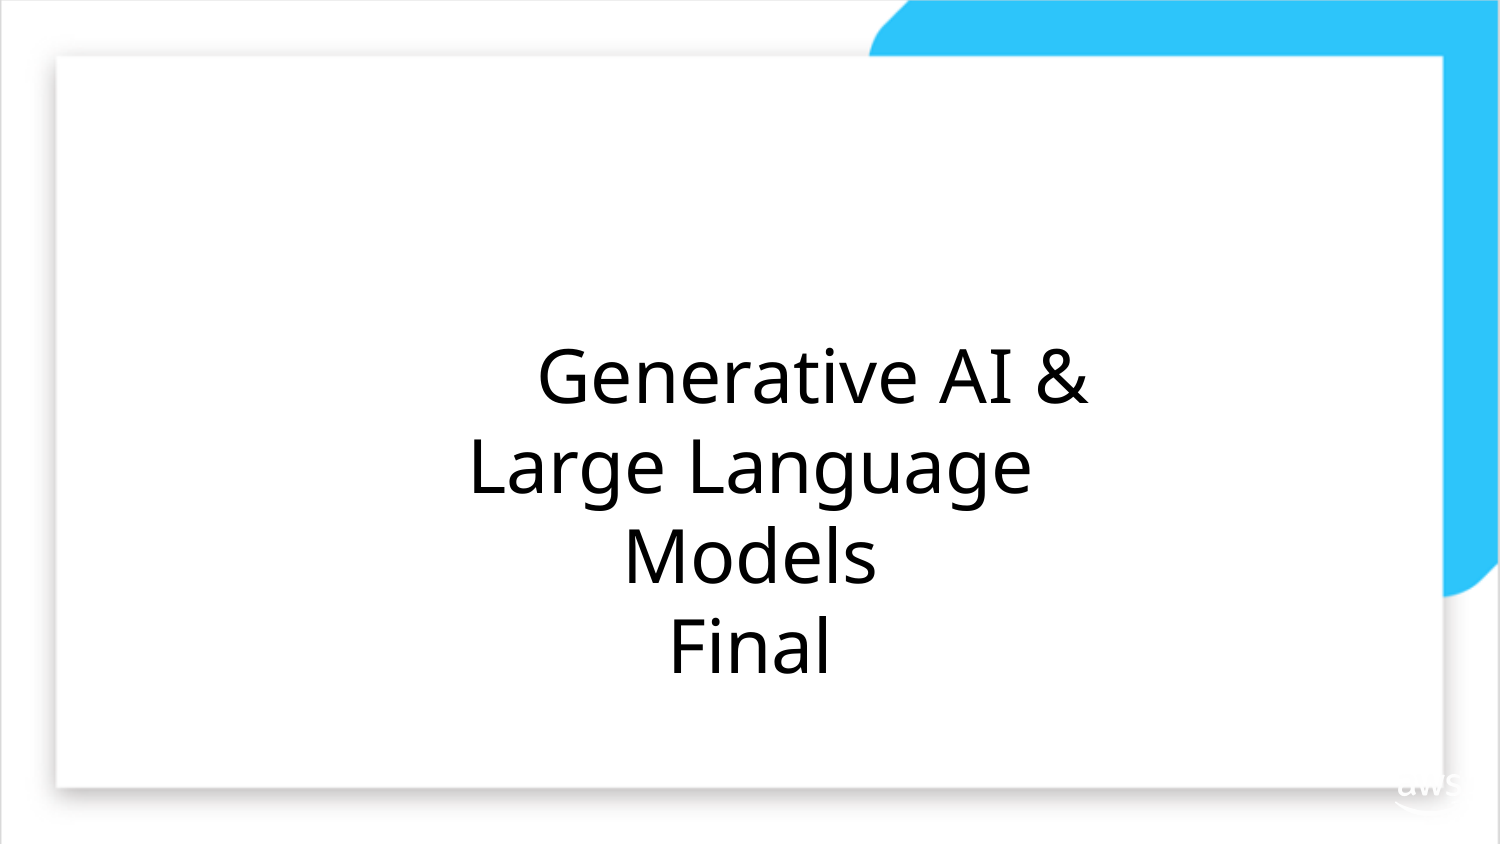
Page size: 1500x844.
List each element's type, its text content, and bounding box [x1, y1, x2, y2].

title Generative AI & Large Language Models Final [363, 327, 1137, 689]
picture [0, 0, 1500, 844]
